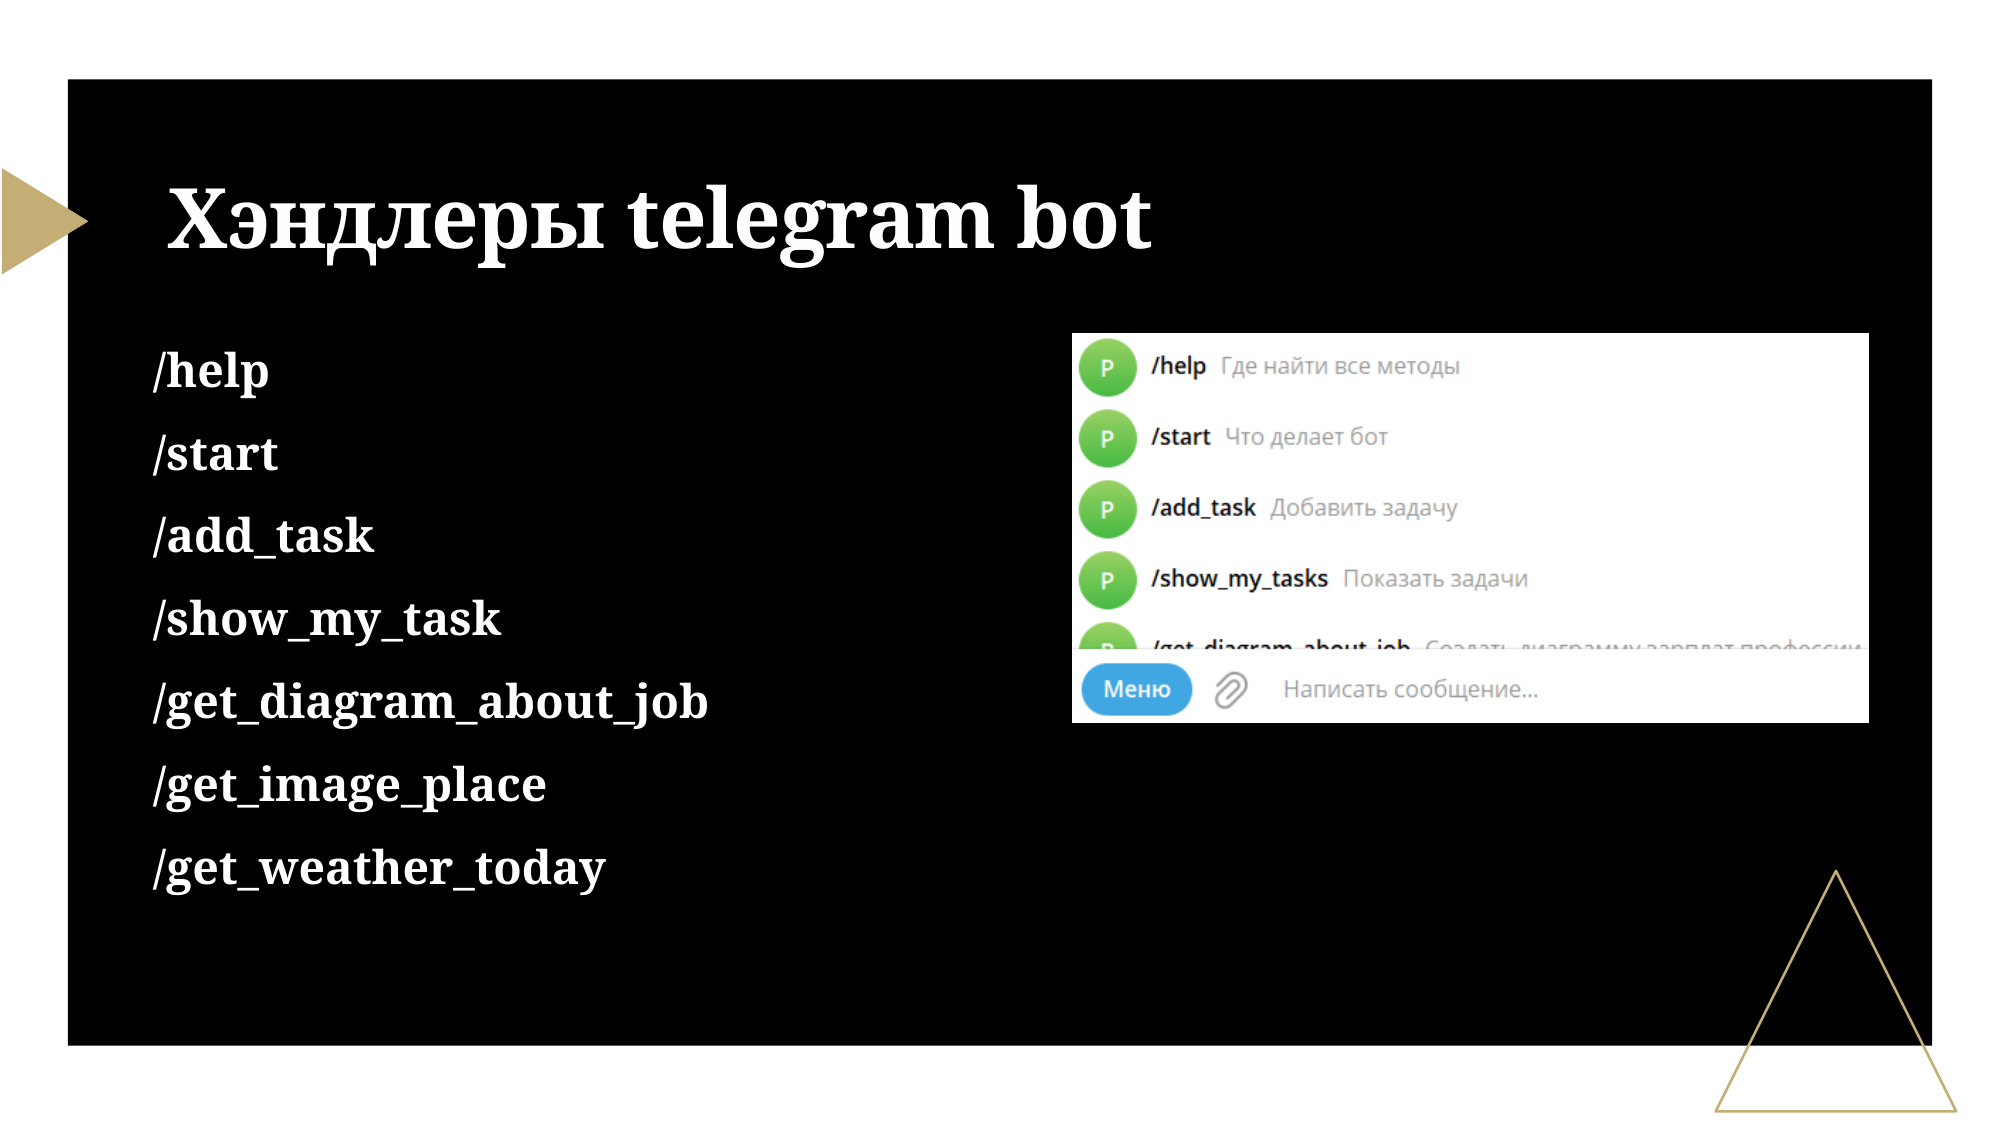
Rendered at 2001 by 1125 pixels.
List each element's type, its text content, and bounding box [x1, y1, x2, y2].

picture [1072, 332, 1869, 724]
list /help /start /add_task /show_my_task /get_diagram_about_job /get_image_place /get_weather_today [152, 333, 717, 979]
title Хэндлеры telegram bot [152, 146, 1868, 296]
